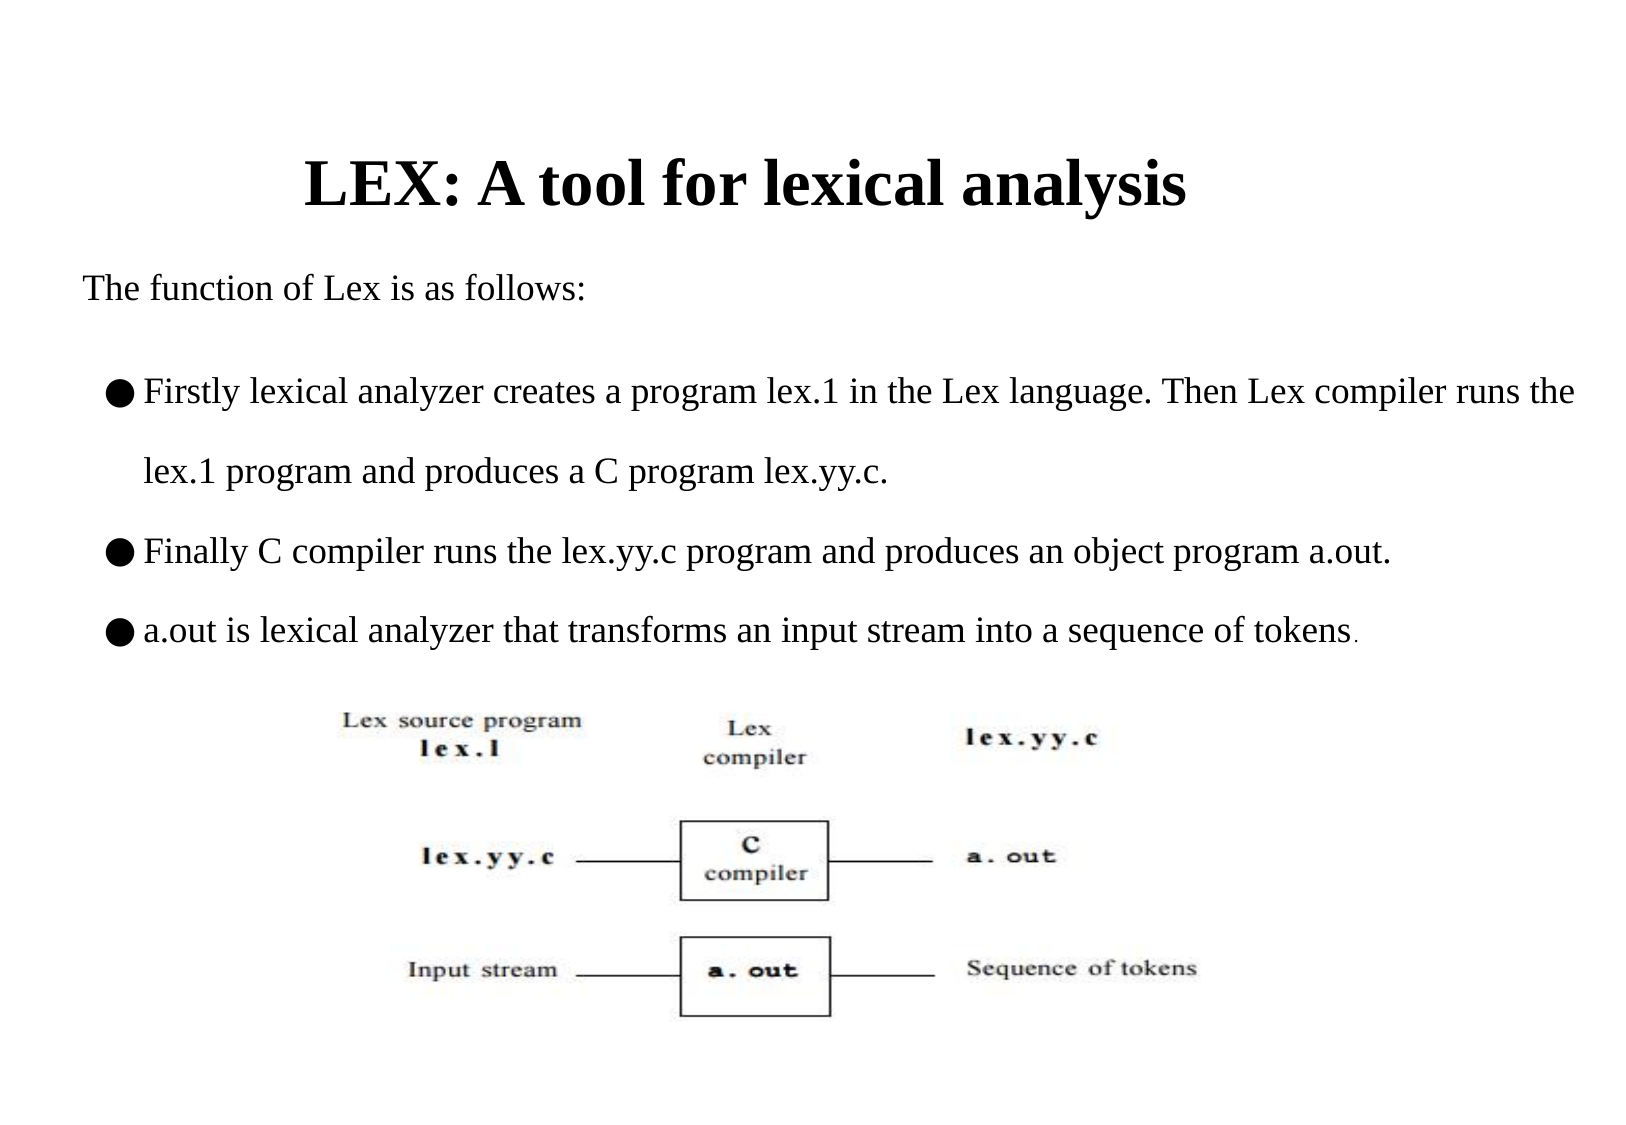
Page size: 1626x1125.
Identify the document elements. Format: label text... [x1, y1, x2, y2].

subtitle The function of Lex is as follows: Firstly lexical analyzer creates a program lex.1 in the Lex language. Then Lex compiler runs the lex.1 program and produces a C program lex.yy.c. Finally C compiler runs the lex.yy.c program and produces an object program a.out. a.out is lexical analyzer that transforms an input stream into a sequence of tokens. [70, 244, 1616, 971]
title LEX: A tool for lexical analysis [137, 105, 1357, 226]
picture [336, 700, 1259, 1031]
